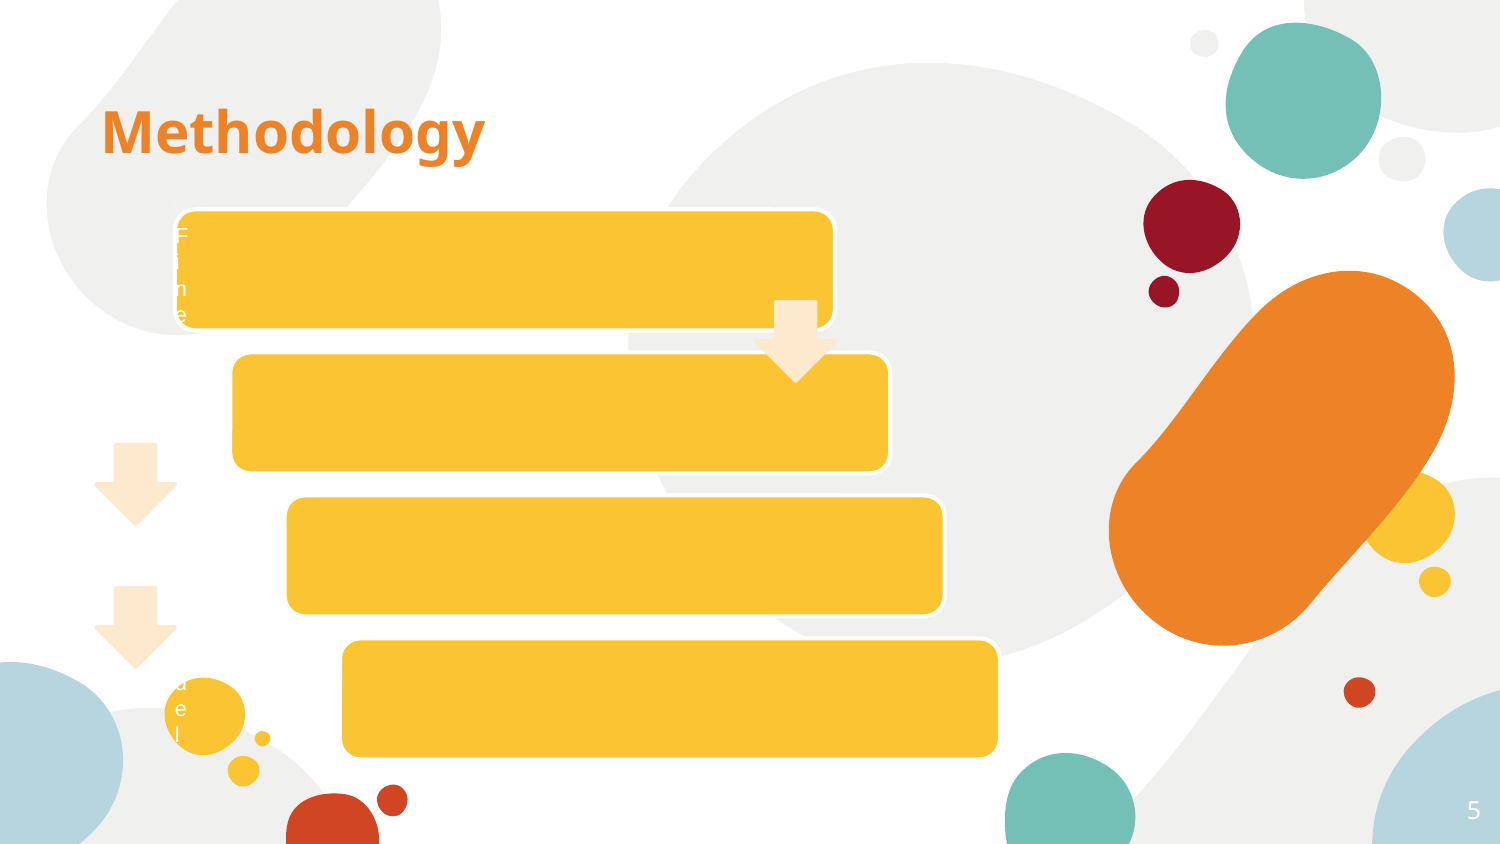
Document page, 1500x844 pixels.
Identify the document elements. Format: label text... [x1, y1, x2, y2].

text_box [174, 209, 1001, 760]
title Methodology [100, 60, 1067, 166]
slide_number 5 [1391, 779, 1482, 844]
